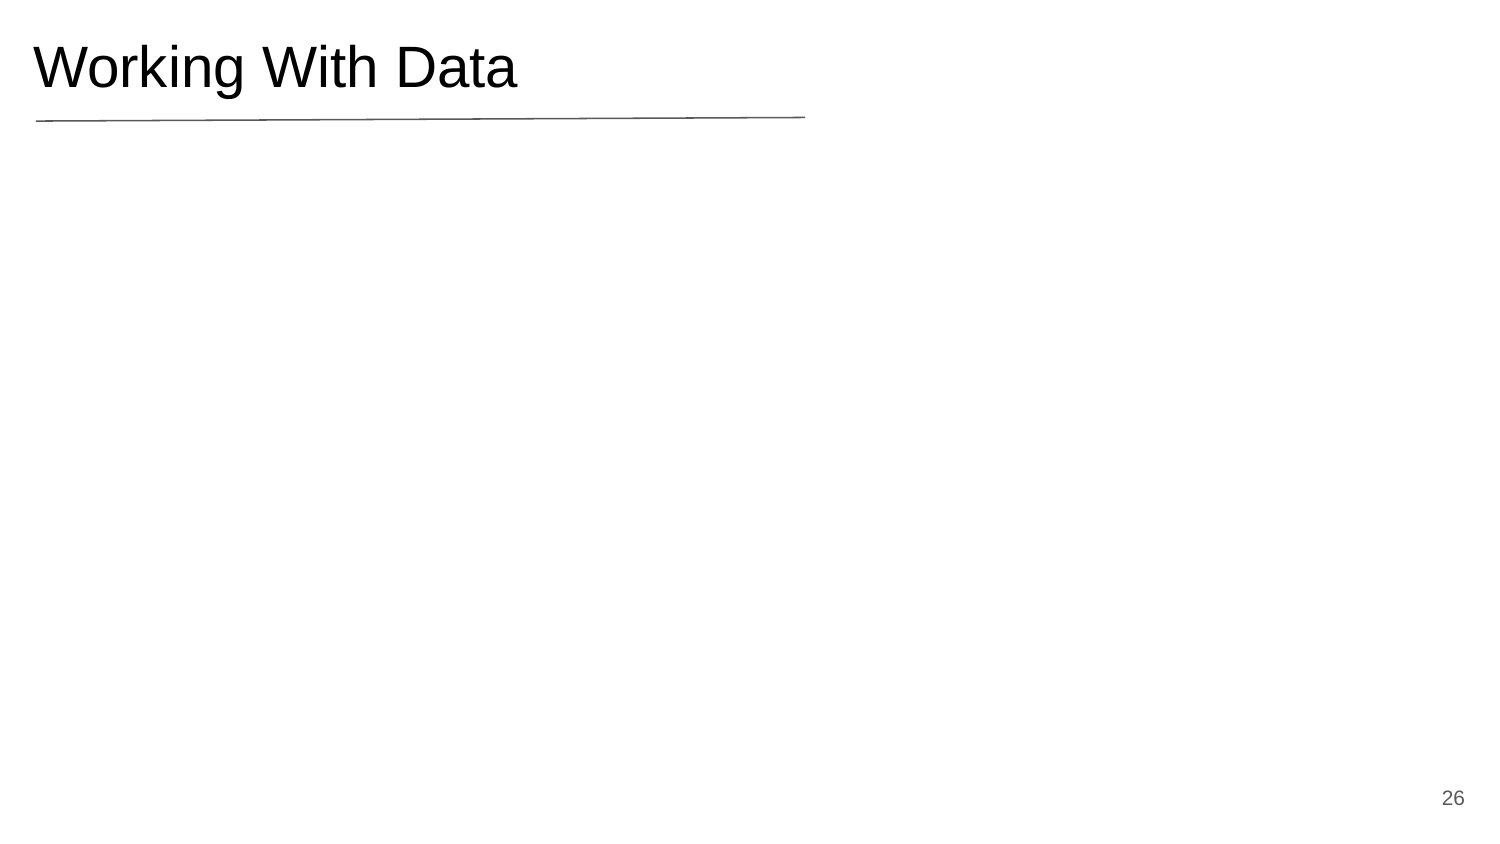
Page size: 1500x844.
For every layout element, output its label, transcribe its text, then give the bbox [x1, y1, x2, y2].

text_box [35, 117, 806, 122]
title Working With Data [18, 14, 1416, 109]
slide_number ‹#› [1389, 764, 1480, 830]
